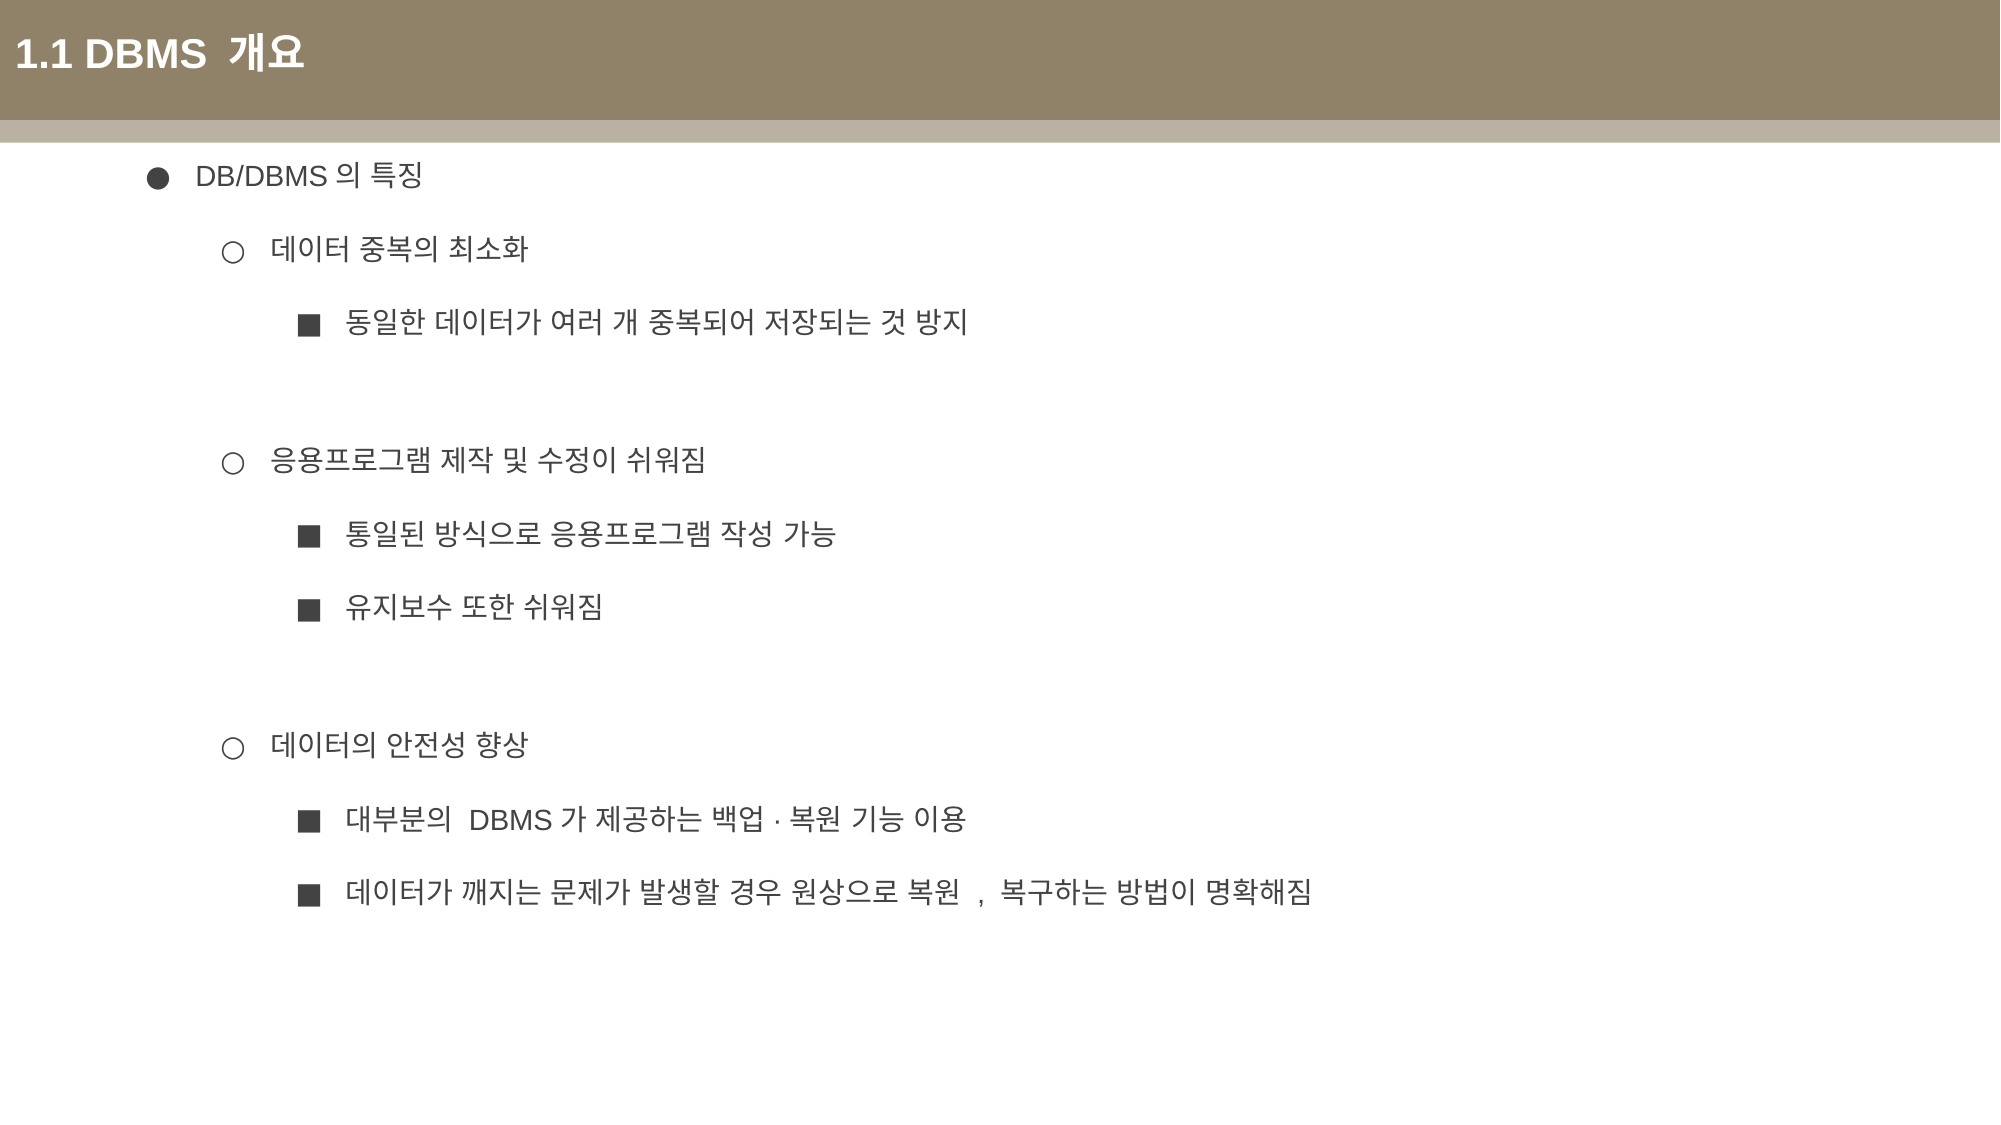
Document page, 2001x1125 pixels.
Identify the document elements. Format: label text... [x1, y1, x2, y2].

text_box 1.1 DBMS 개요 [0, 12, 1864, 138]
list DB/DBMS의 특징 데이터 중복의 최소화 동일한 데이터가 여러 개 중복되어 저장되는 것 방지 응용프로그램 제작 및 수정이 쉬워짐 통일된 방식으로 응용프로그램 작성 가능 유지보수 또한 쉬워짐 데이터의 안전성 향상 대부분의 DBMS가 제공하는 백업·복원 기능 이용 데이터가 깨지는 문제가 발생할 경우 원상으로 복원 , 복구하는 방법이 명확해짐 [105, 138, 1531, 1075]
